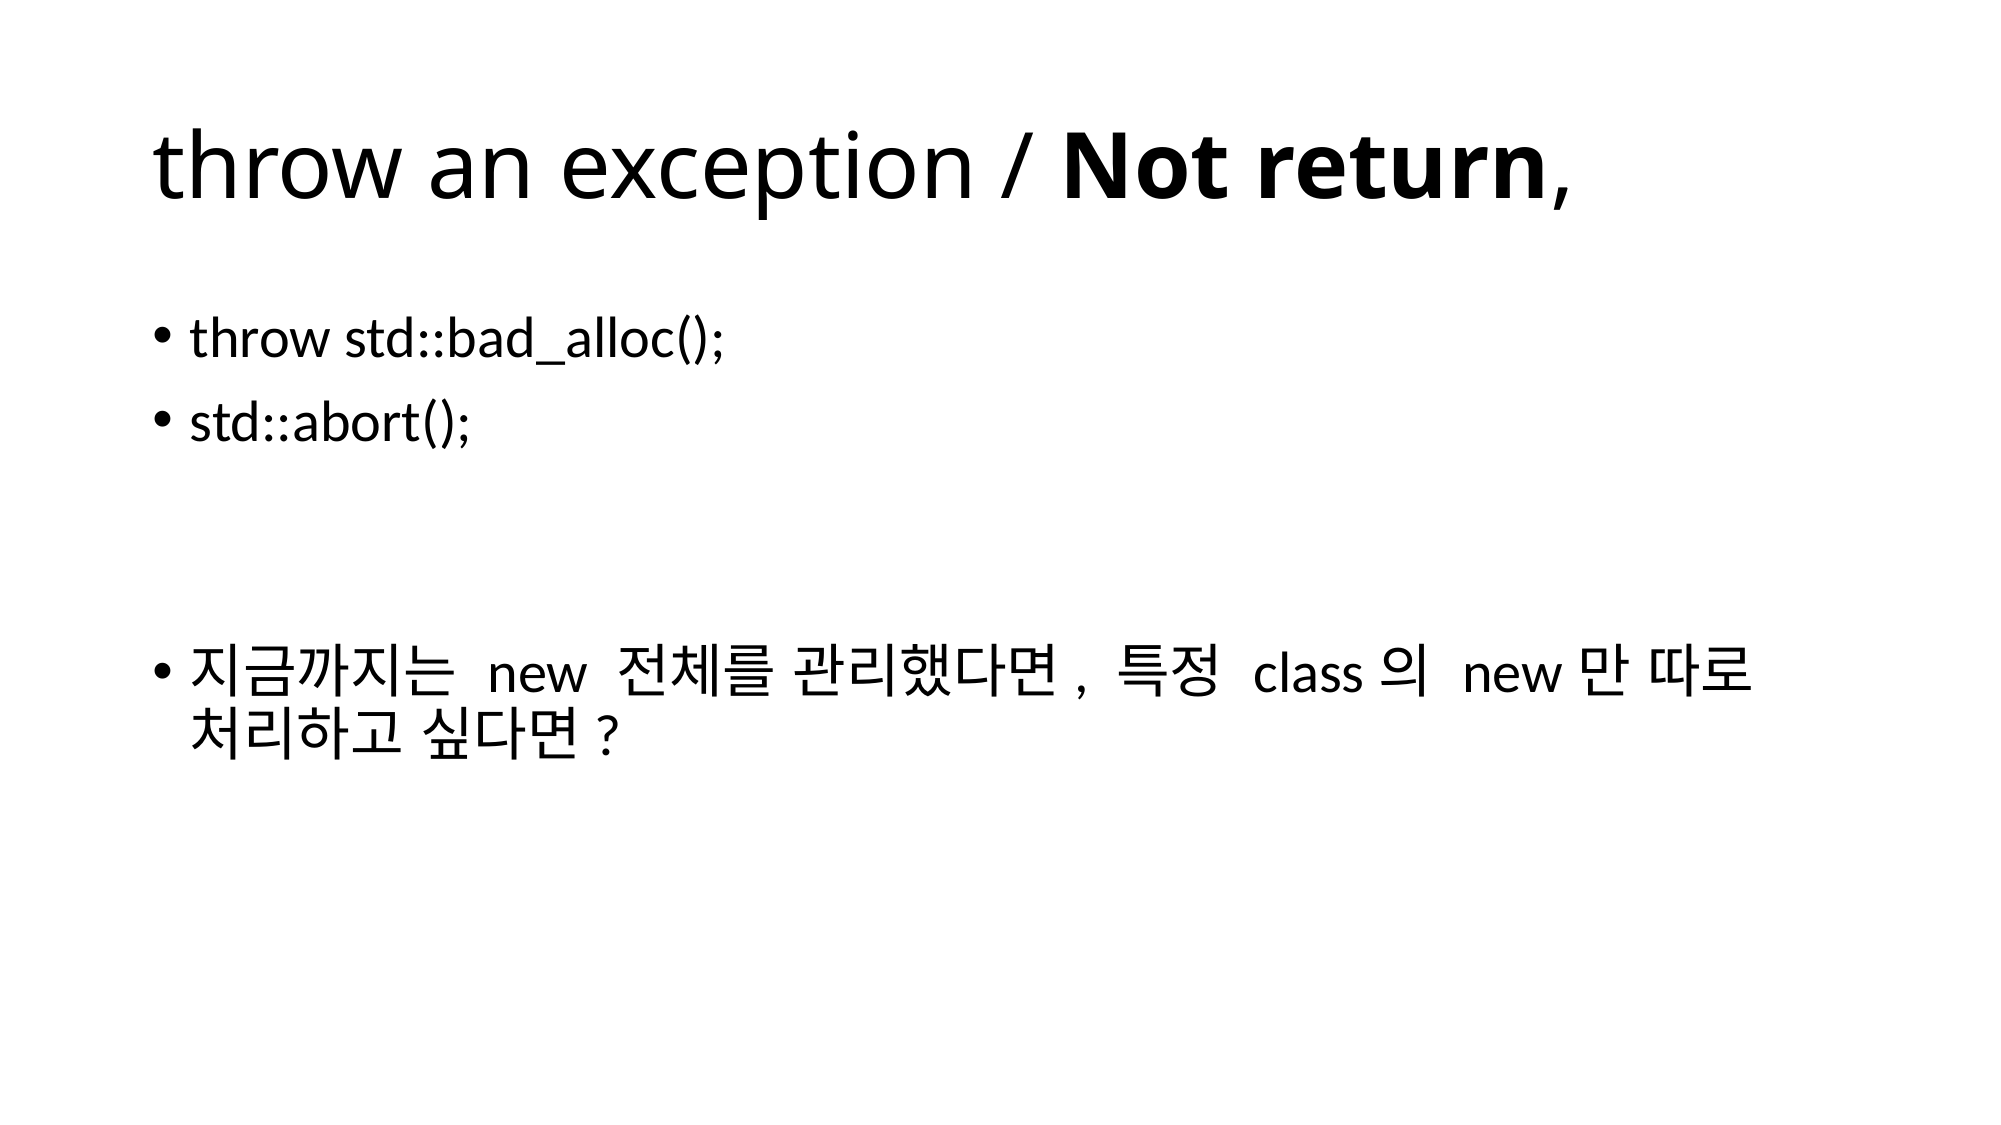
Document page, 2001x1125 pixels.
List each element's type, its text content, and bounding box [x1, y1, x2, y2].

list throw std::bad_alloc(); std::abort(); 지금까지는 new 전체를 관리했다면, 특정 class의 new만 따로 처리하고 싶다면? [137, 299, 1863, 1014]
title throw an exception / Not return, [137, 59, 1863, 278]
